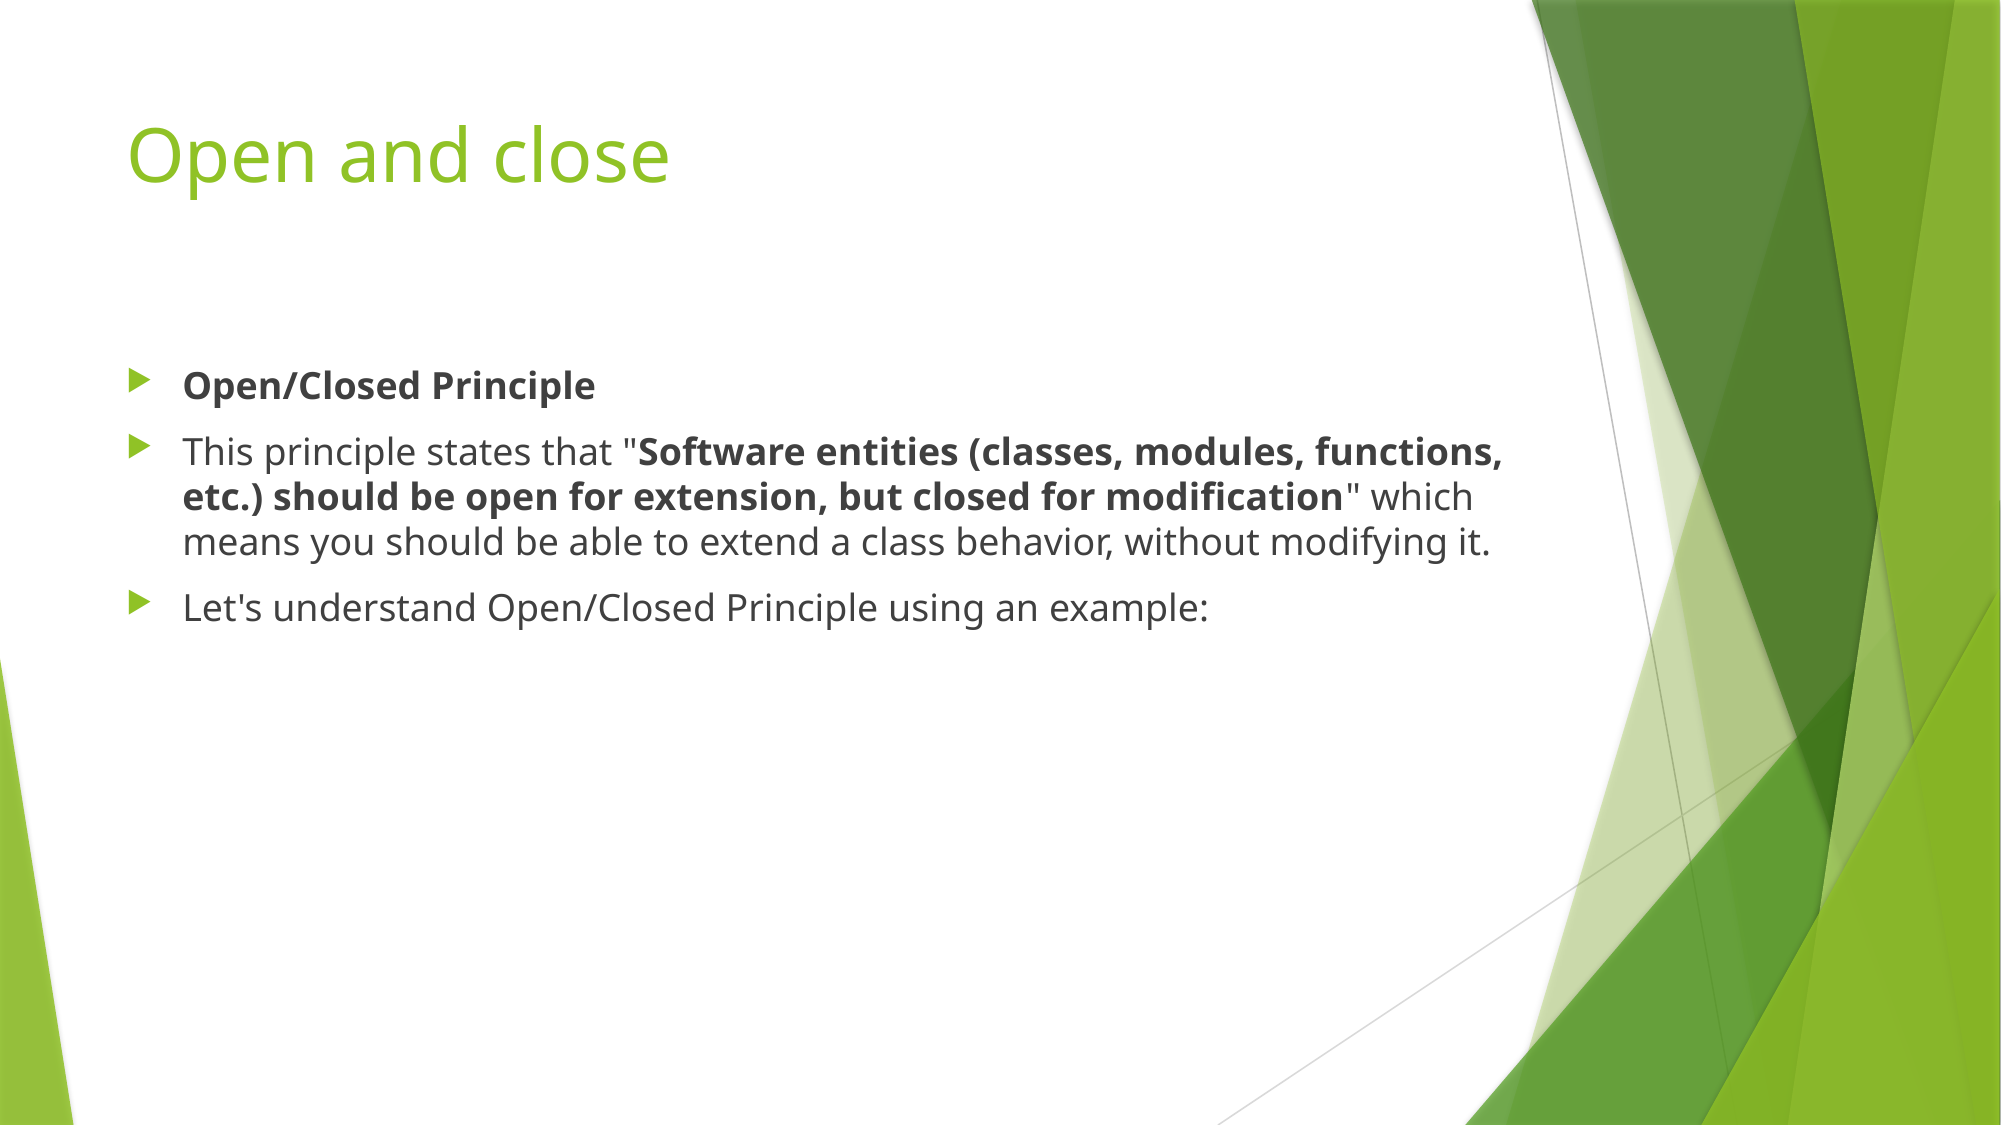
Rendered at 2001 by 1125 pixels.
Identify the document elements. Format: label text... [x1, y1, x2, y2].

list Open/Closed Principle This principle states that "Software entities (classes, modules, functions, etc.) should be open for extension, but closed for modification" which means you should be able to extend a class behavior, without modifying it. Let's understand Open/Closed Principle using an example: [111, 354, 1522, 992]
title Open and close [111, 99, 1522, 317]
